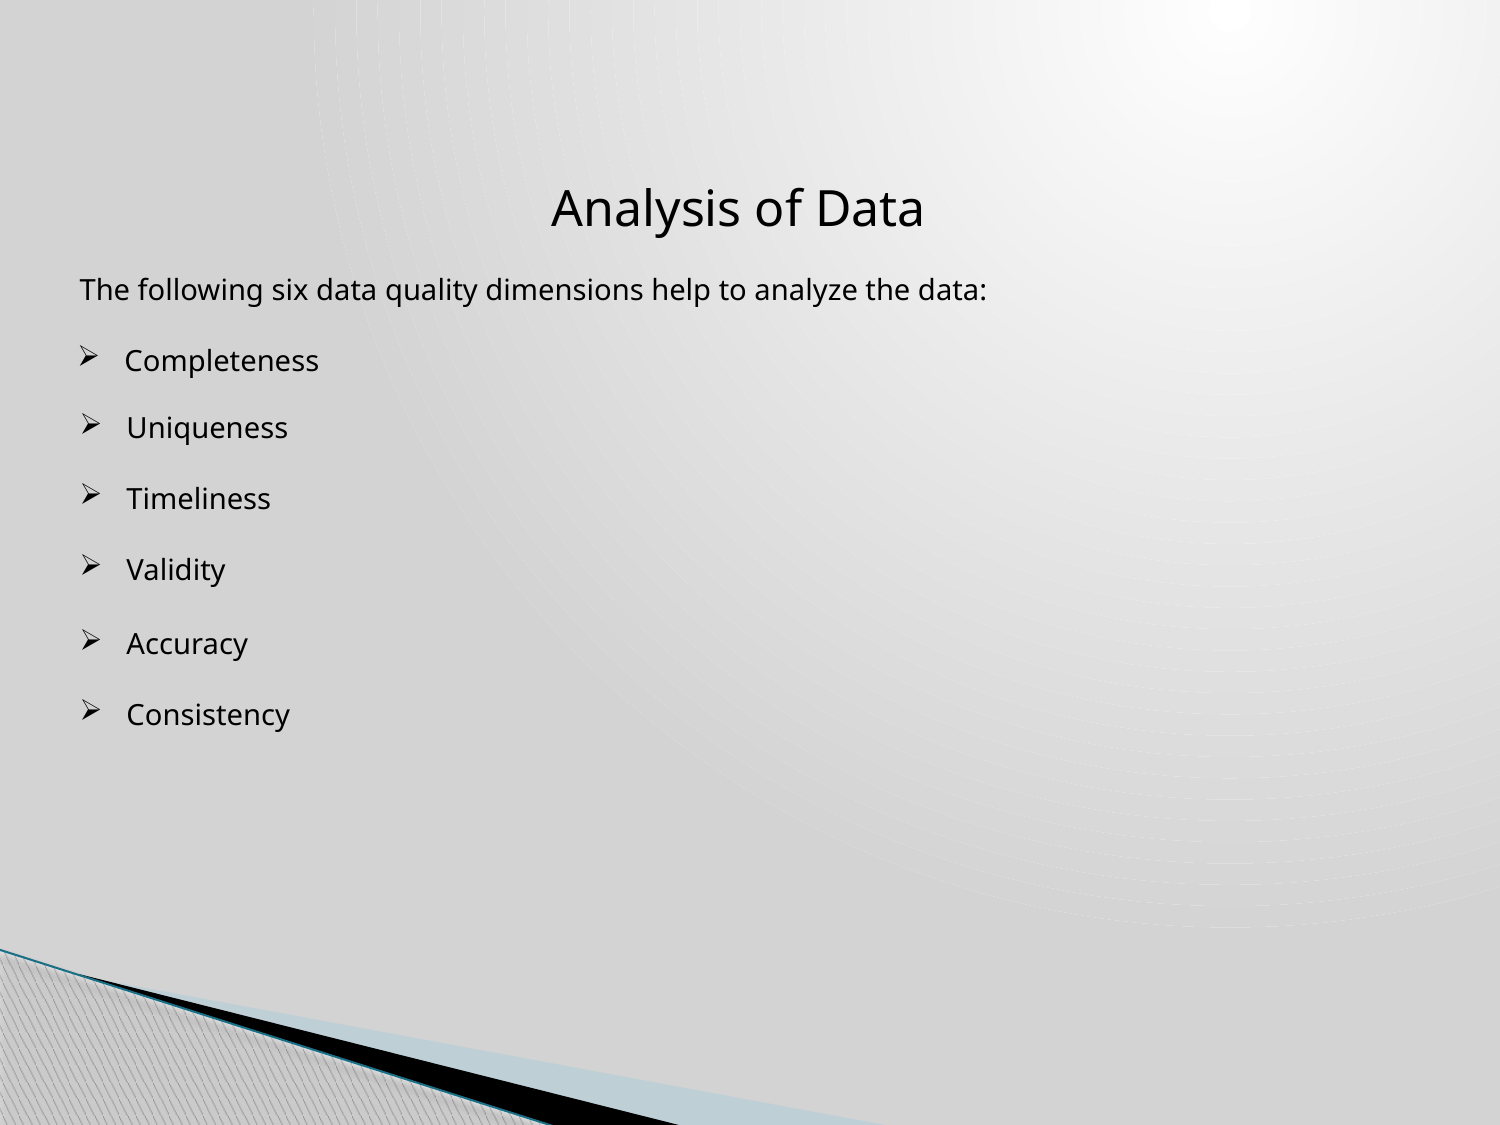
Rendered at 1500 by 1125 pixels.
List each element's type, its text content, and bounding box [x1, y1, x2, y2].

text_box Timeliness [64, 473, 1412, 523]
text_box Analysis of Data [65, 169, 1412, 245]
text_box Validity [64, 544, 1412, 594]
text_box Consistency [64, 689, 1412, 739]
text_box Accuracy [64, 618, 1412, 668]
text_box Uniqueness [64, 402, 1412, 453]
text_box The following six data quality dimensions help to analyze the data: [64, 263, 1412, 314]
text_box Completeness [62, 334, 1410, 385]
